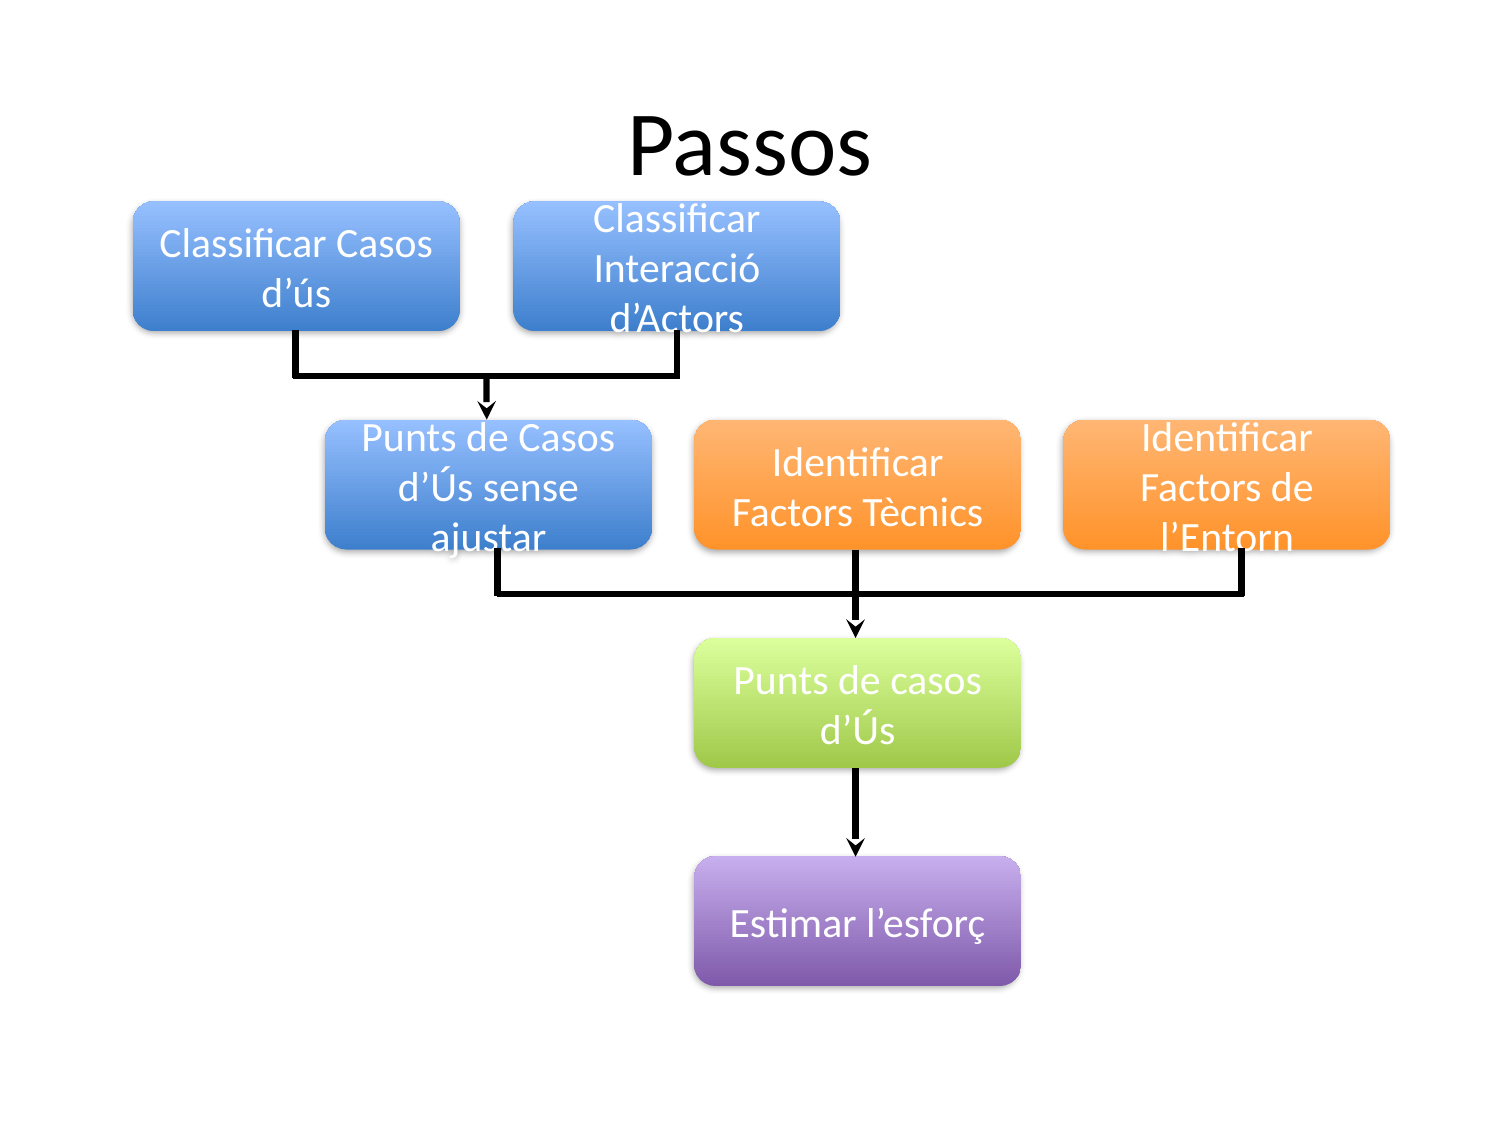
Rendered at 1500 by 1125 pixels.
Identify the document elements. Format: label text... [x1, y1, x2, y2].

text_box Estimar l’esforç [694, 856, 1022, 987]
text_box Identificar Factors de l’Entorn [1063, 419, 1391, 550]
text_box Classificar Casos d’ús [132, 201, 460, 332]
text_box Punts de casos d’Ús [694, 647, 1022, 768]
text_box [496, 548, 1245, 639]
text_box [292, 330, 681, 378]
text_box Identificar Factors Tècnics [694, 419, 1022, 546]
text_box Punts de Casos d’Ús sense ajustar [324, 419, 652, 550]
title Passos [75, 45, 1425, 233]
text_box Classificar Interacció d’Actors [513, 201, 841, 332]
